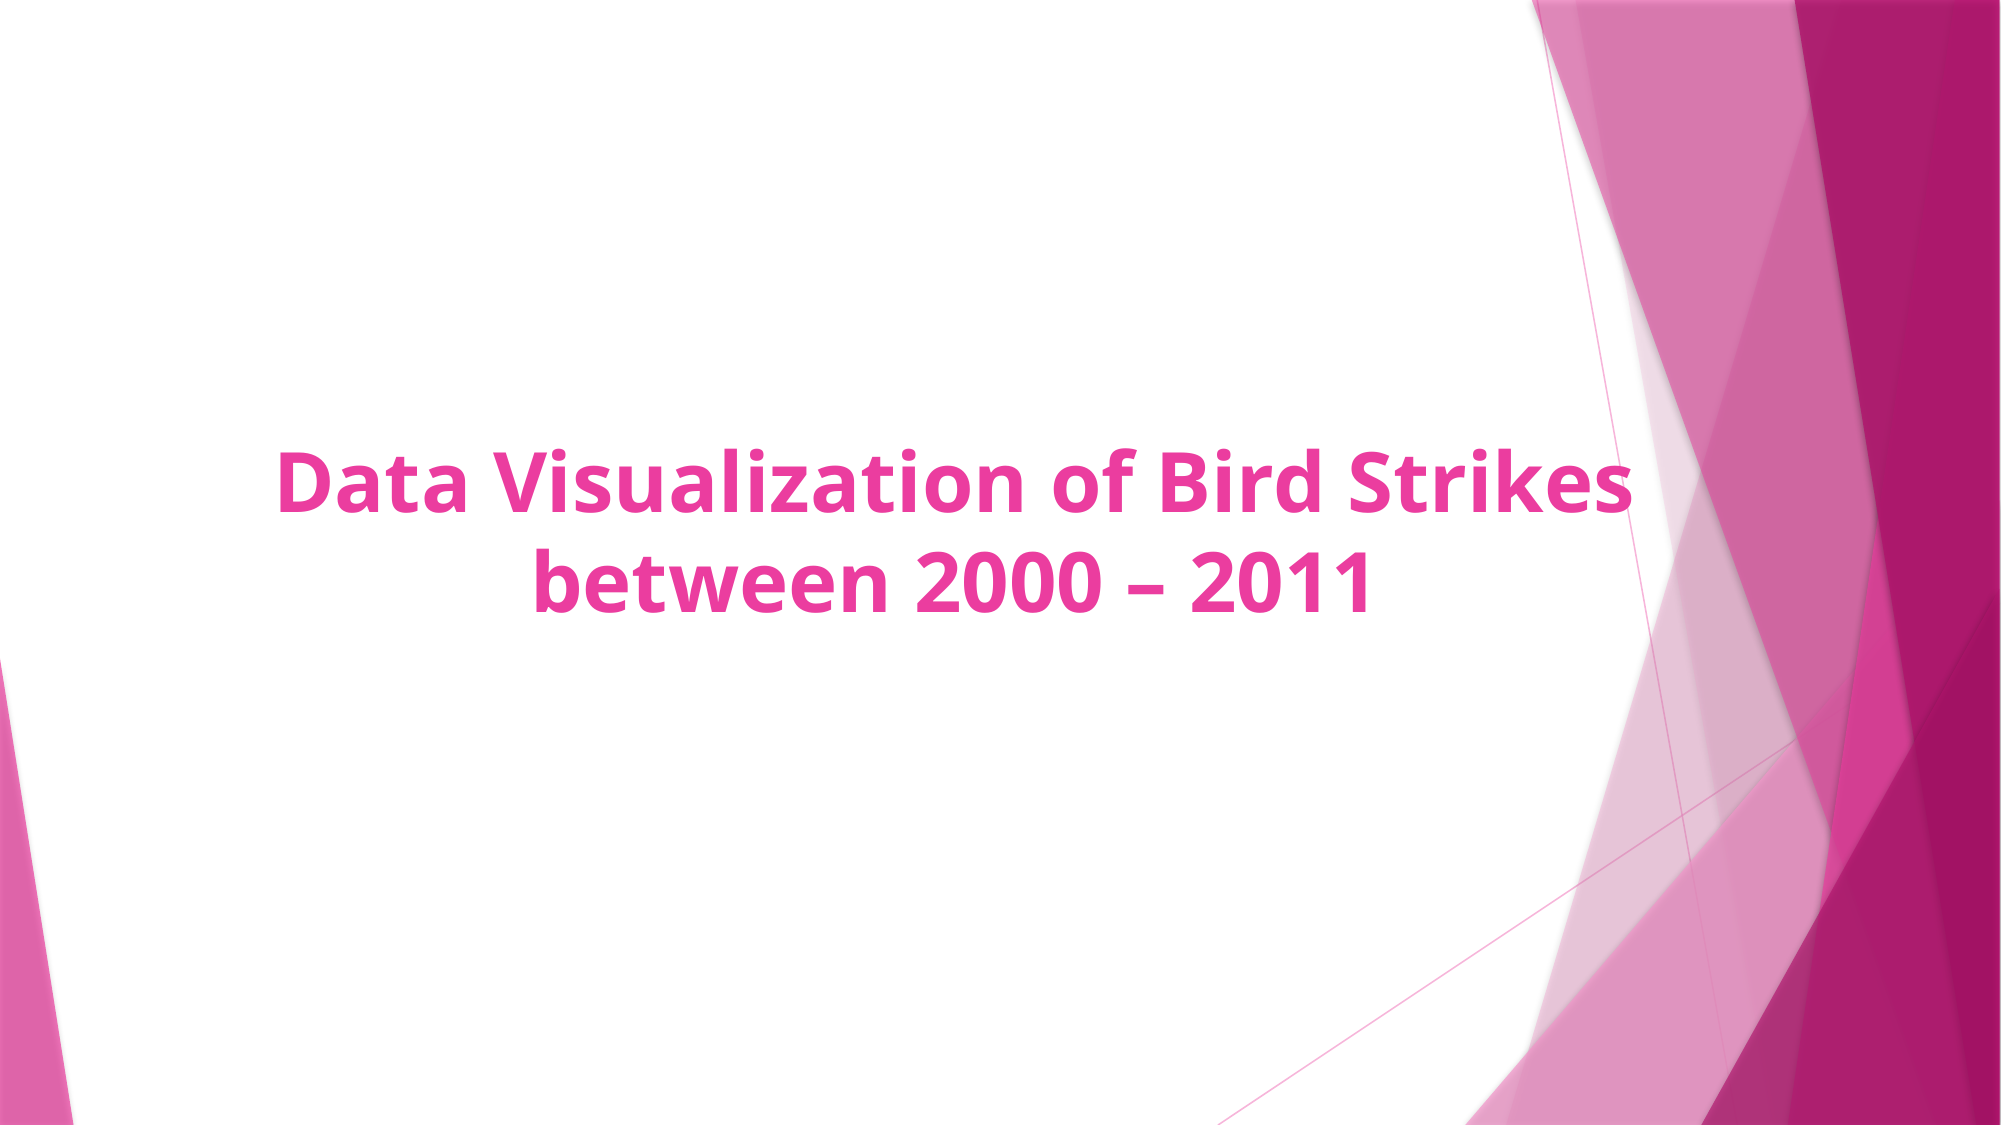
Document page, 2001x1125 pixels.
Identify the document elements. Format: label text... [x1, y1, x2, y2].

title Data Visualization of Bird Strikes between 2000 – 2011 [249, 336, 1660, 637]
